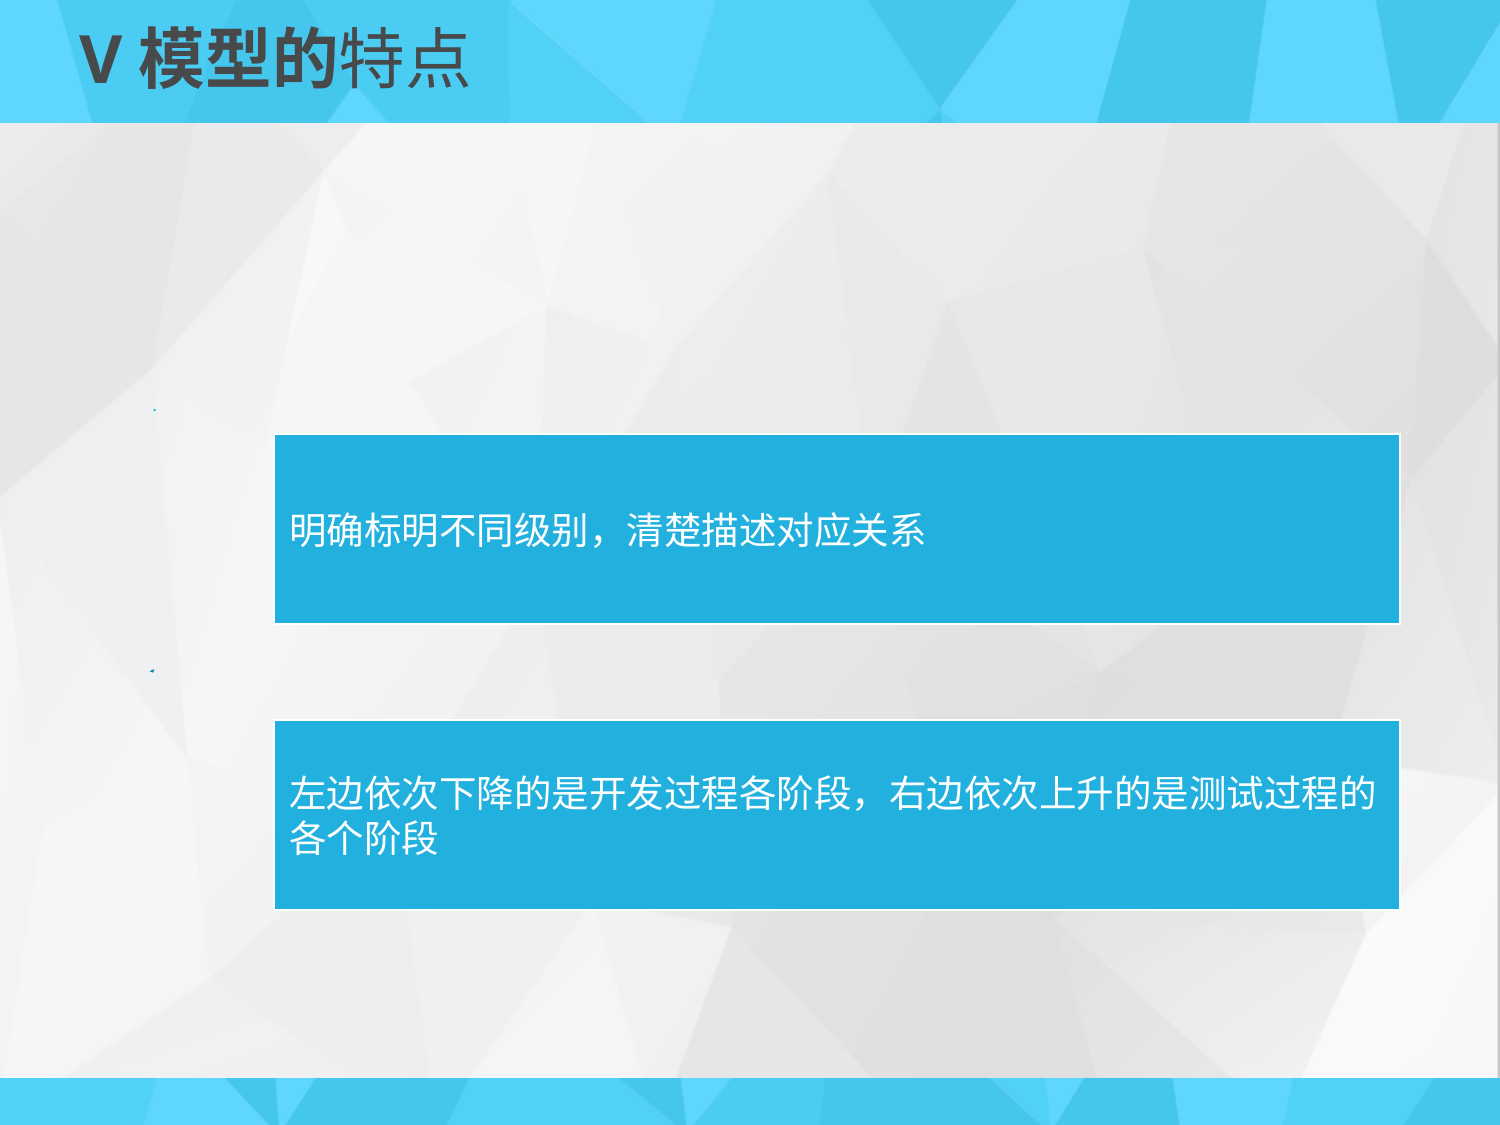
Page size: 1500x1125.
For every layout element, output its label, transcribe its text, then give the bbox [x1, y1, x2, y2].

picture [0, 0, 1500, 1125]
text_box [147, 255, 1400, 923]
title V模型的特点 [64, 9, 1422, 115]
